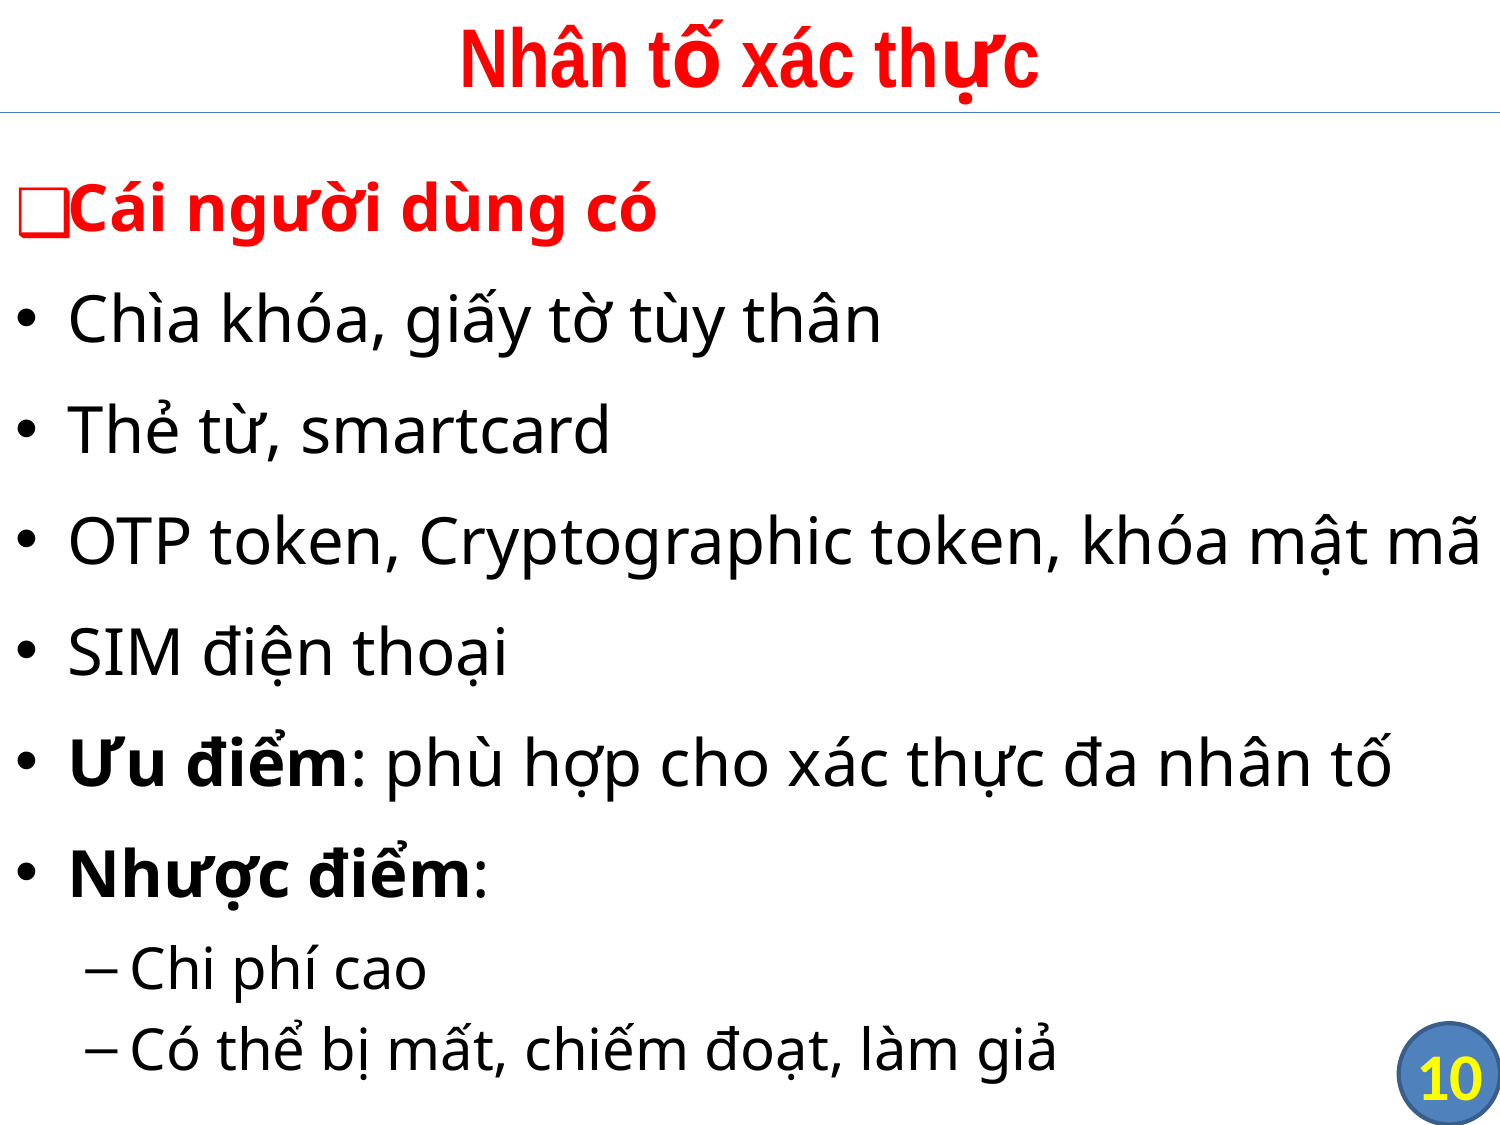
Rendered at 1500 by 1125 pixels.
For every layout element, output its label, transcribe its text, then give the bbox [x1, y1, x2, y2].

list Cái người dùng có Chìa khóa, giấy tờ tùy thân Thẻ từ, smartcard OTP token, Cryptographic token, khóa mật mã SIM điện thoại Ưu điểm: phù hợp cho xác thực đa nhân tố Nhược điểm: Chi phí cao Có thể bị mất, chiếm đoạt, làm giả [0, 112, 1500, 1125]
title Nhân tố xác thực [0, 0, 1500, 112]
